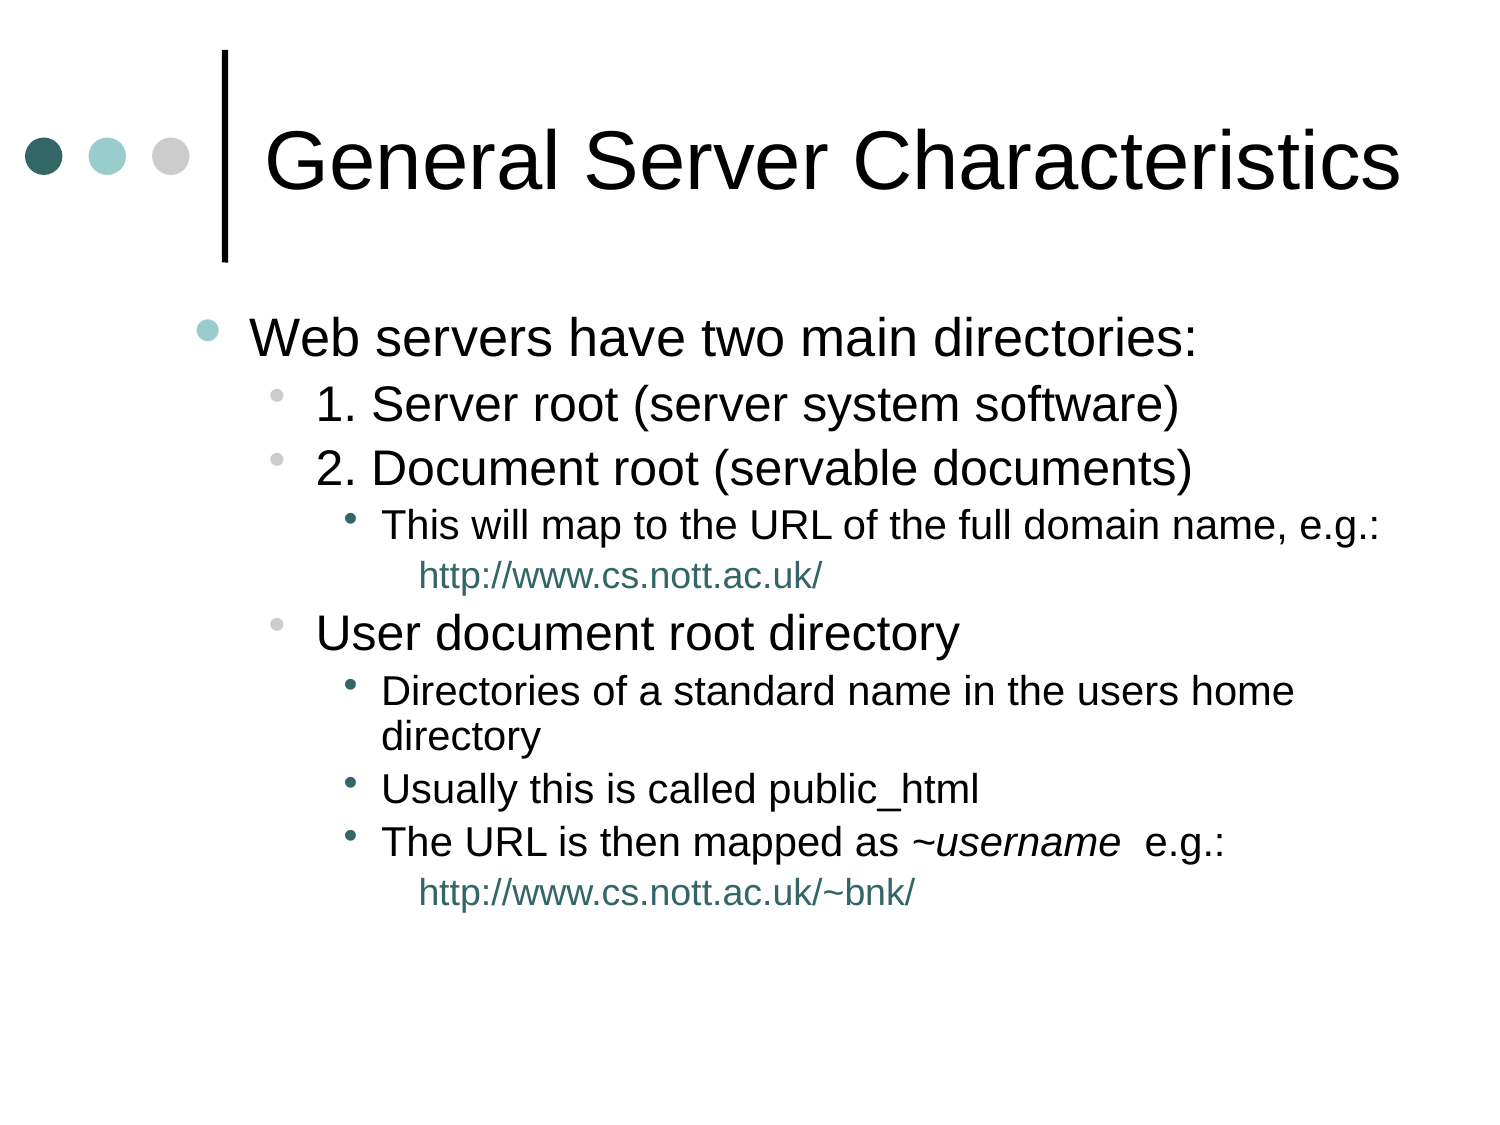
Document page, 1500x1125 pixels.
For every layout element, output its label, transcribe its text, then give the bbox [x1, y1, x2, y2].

list Web servers have two main directories: 1. Server root (server system software) 2. Document root (servable documents) This will map to the URL of the full domain name, e.g.: http://www.cs.nott.ac.uk/ User document root directory Directories of a standard name in the users home directory Usually this is called public_html The URL is then mapped as ~username e.g.: http://www.cs.nott.ac.uk/~bnk/ [178, 301, 1449, 986]
title General Server Characteristics [249, 31, 1482, 282]
